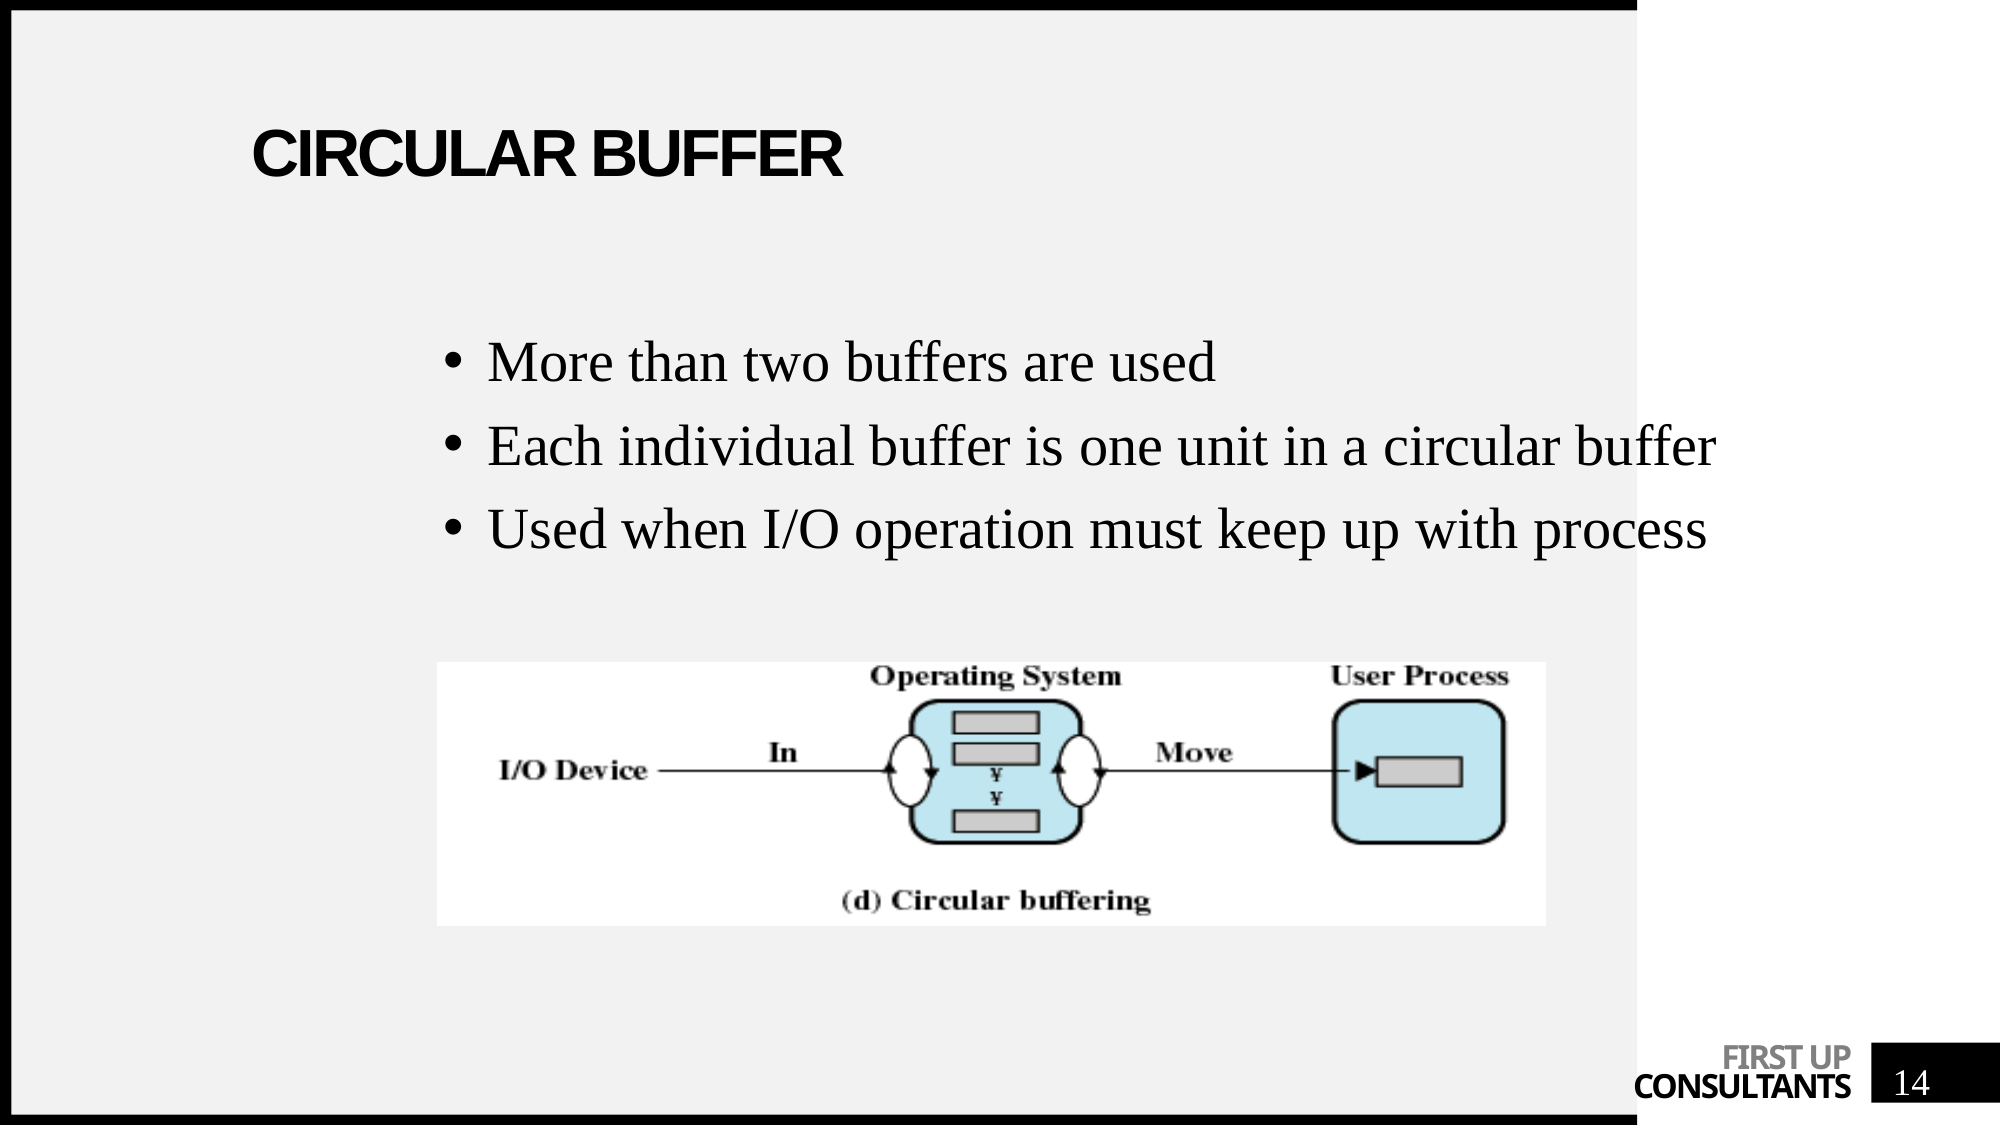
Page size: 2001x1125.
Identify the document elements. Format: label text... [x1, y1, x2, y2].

list More than two buffers are used Each individual buffer is one unit in a circular buffer Used when I/O operation must keep up with process [444, 331, 1719, 658]
title Circular Buffer [251, 35, 1957, 275]
text_box 14 [1877, 1050, 1957, 1090]
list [437, 662, 1546, 926]
